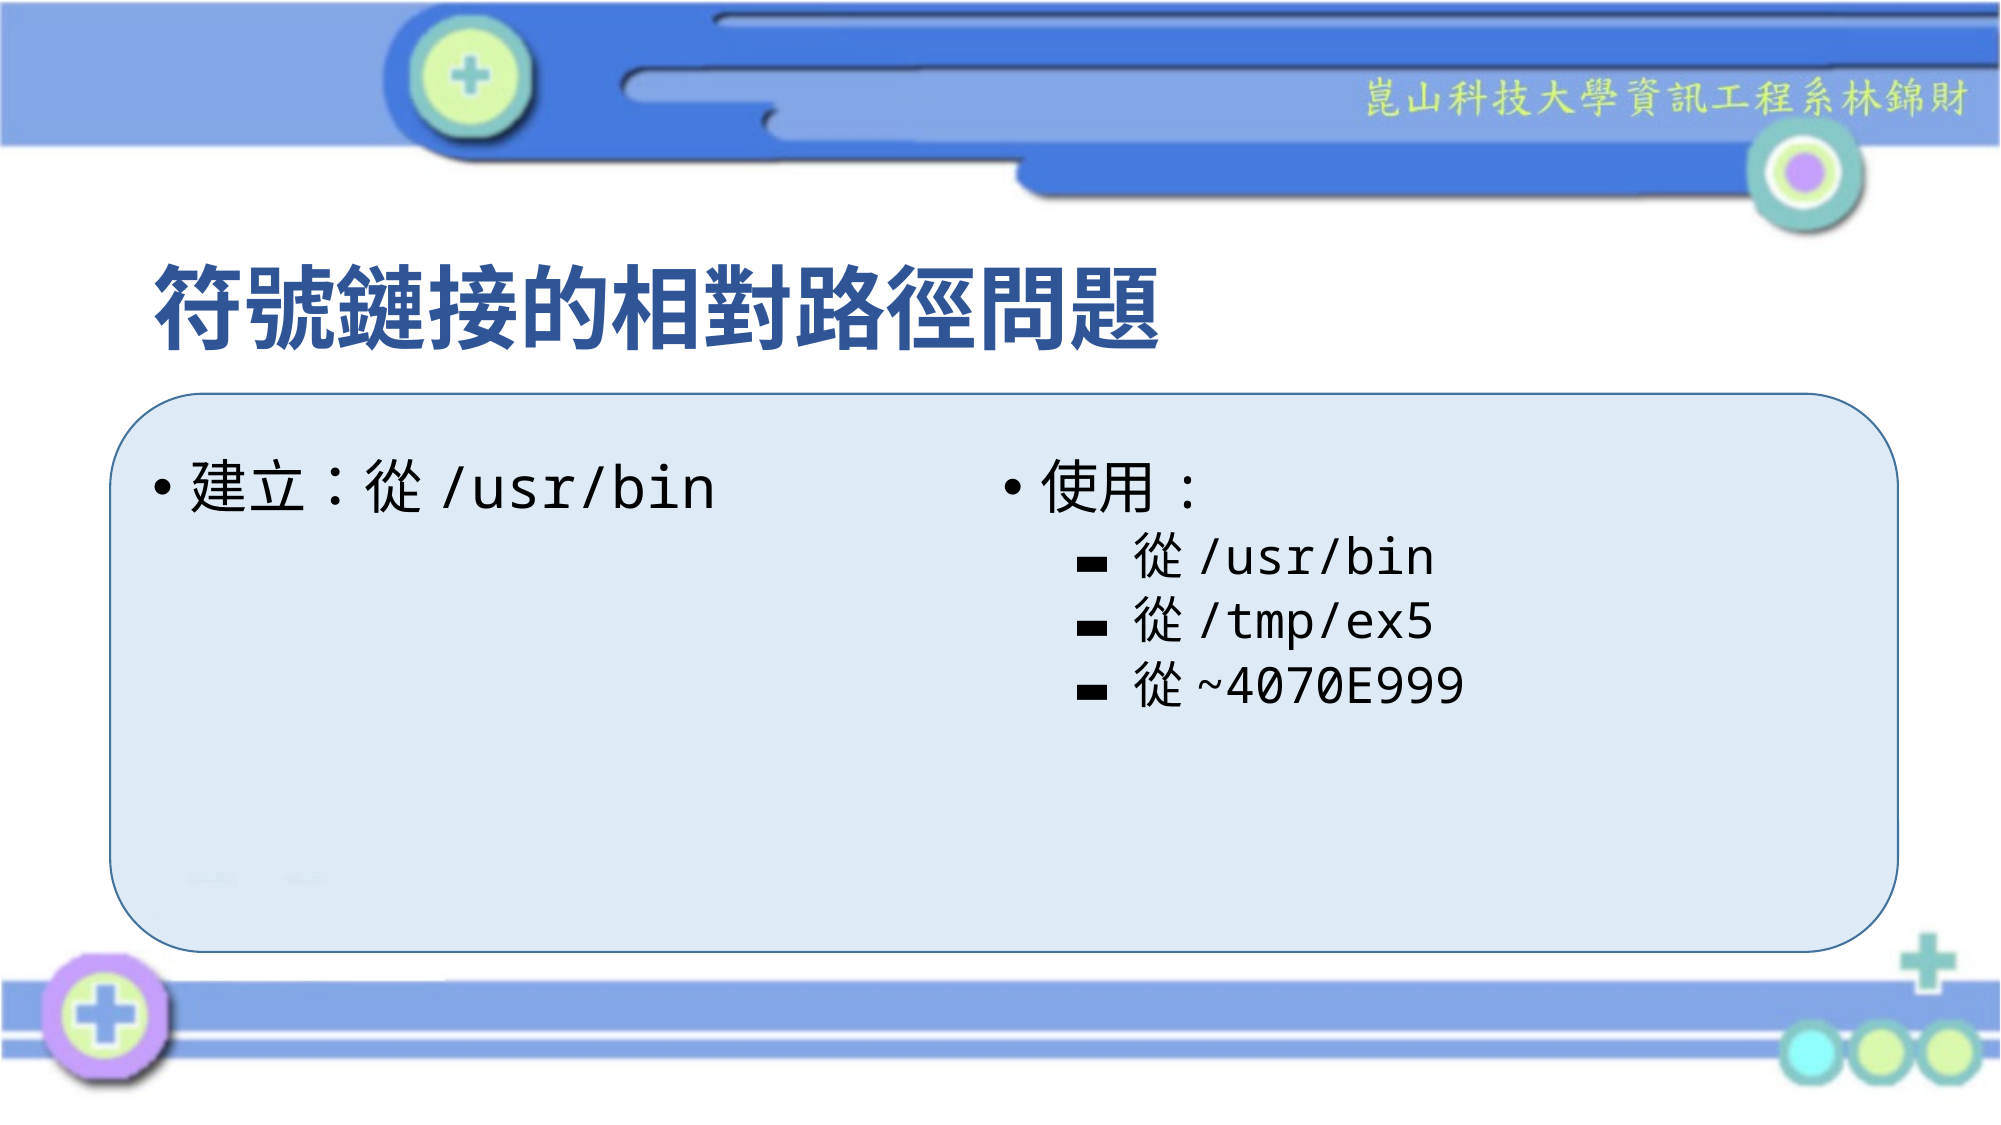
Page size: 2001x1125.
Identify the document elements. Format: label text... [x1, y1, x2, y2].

list 建立：從/usr/bin [137, 450, 987, 1014]
text_box [109, 412, 1900, 933]
list 使用: 從/usr/bin 從/tmp/ex5 從~4070E999 [987, 450, 1863, 1014]
picture [0, 0, 2001, 1125]
title 符號鏈接的相對路徑問題 [137, 203, 1863, 422]
